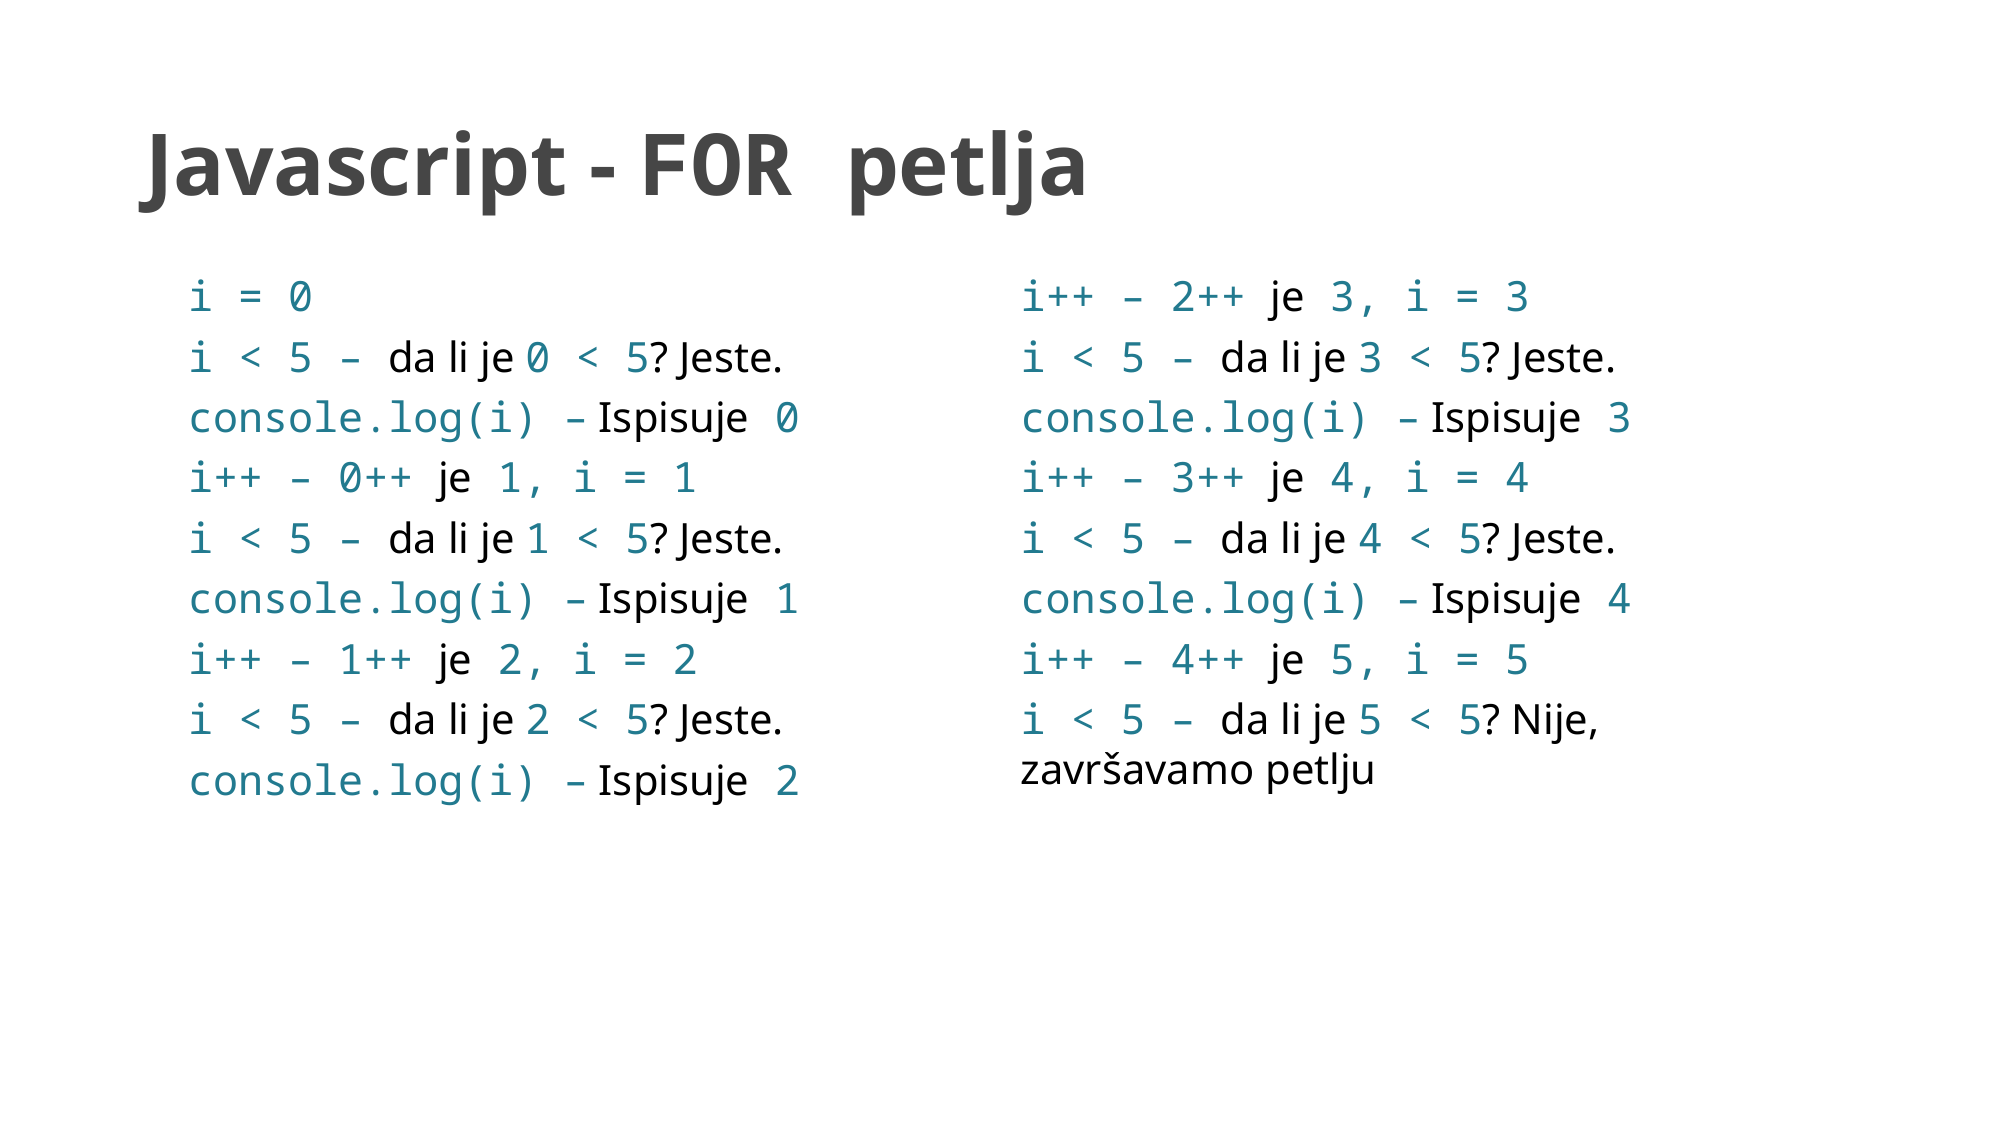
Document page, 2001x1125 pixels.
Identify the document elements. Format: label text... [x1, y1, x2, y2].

text_box i = 0 i < 5 – da li je 0 < 5? Jeste. console.log(i) – Ispisuje 0 i++ – 0++ je 1, i = 1 i < 5 – da li je 1 < 5? Jeste. console.log(i) – Ispisuje 1 i++ – 1++ je 2, i = 2 i < 5 – da li je 2 < 5? Jeste. console.log(i) – Ispisuje 2 [155, 262, 963, 1001]
list i++ – 2++ je 3, i = 3 i < 5 – da li je 3 < 5? Jeste. console.log(i) – Ispisuje 3 i++ – 3++ je 4, i = 4 i < 5 – da li je 4 < 5? Jeste. console.log(i) – Ispisuje 4 i++ – 4++ je 5, i = 5 i < 5 – da li je 5 < 5? Nije, završavamo petlju [987, 270, 1796, 1001]
title Javascript - FOR petlja [130, 52, 1842, 270]
